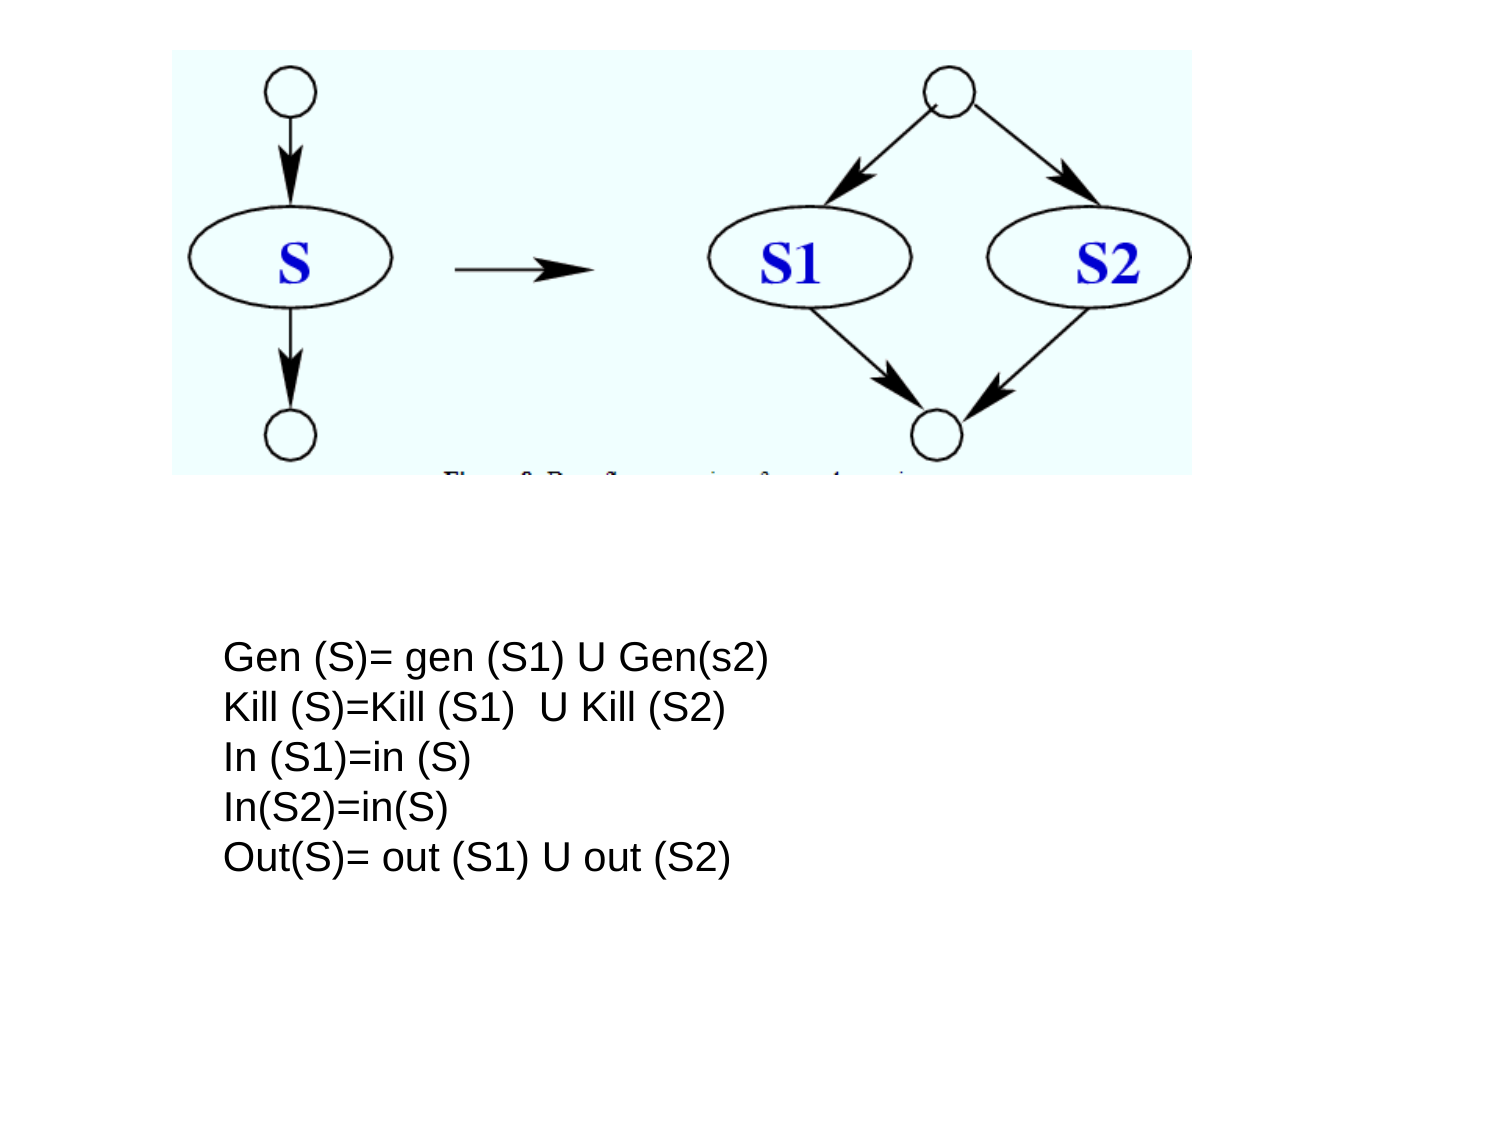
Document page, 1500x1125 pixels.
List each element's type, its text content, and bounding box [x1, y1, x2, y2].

text_box Gen (S)= gen (S1) U Gen(s2) Kill (S)=Kill (S1) U Kill (S2) In (S1)=in (S) In(S2)=in(S) Out(S)= out (S1) U out (S2) [208, 622, 936, 923]
picture [172, 50, 1192, 475]
